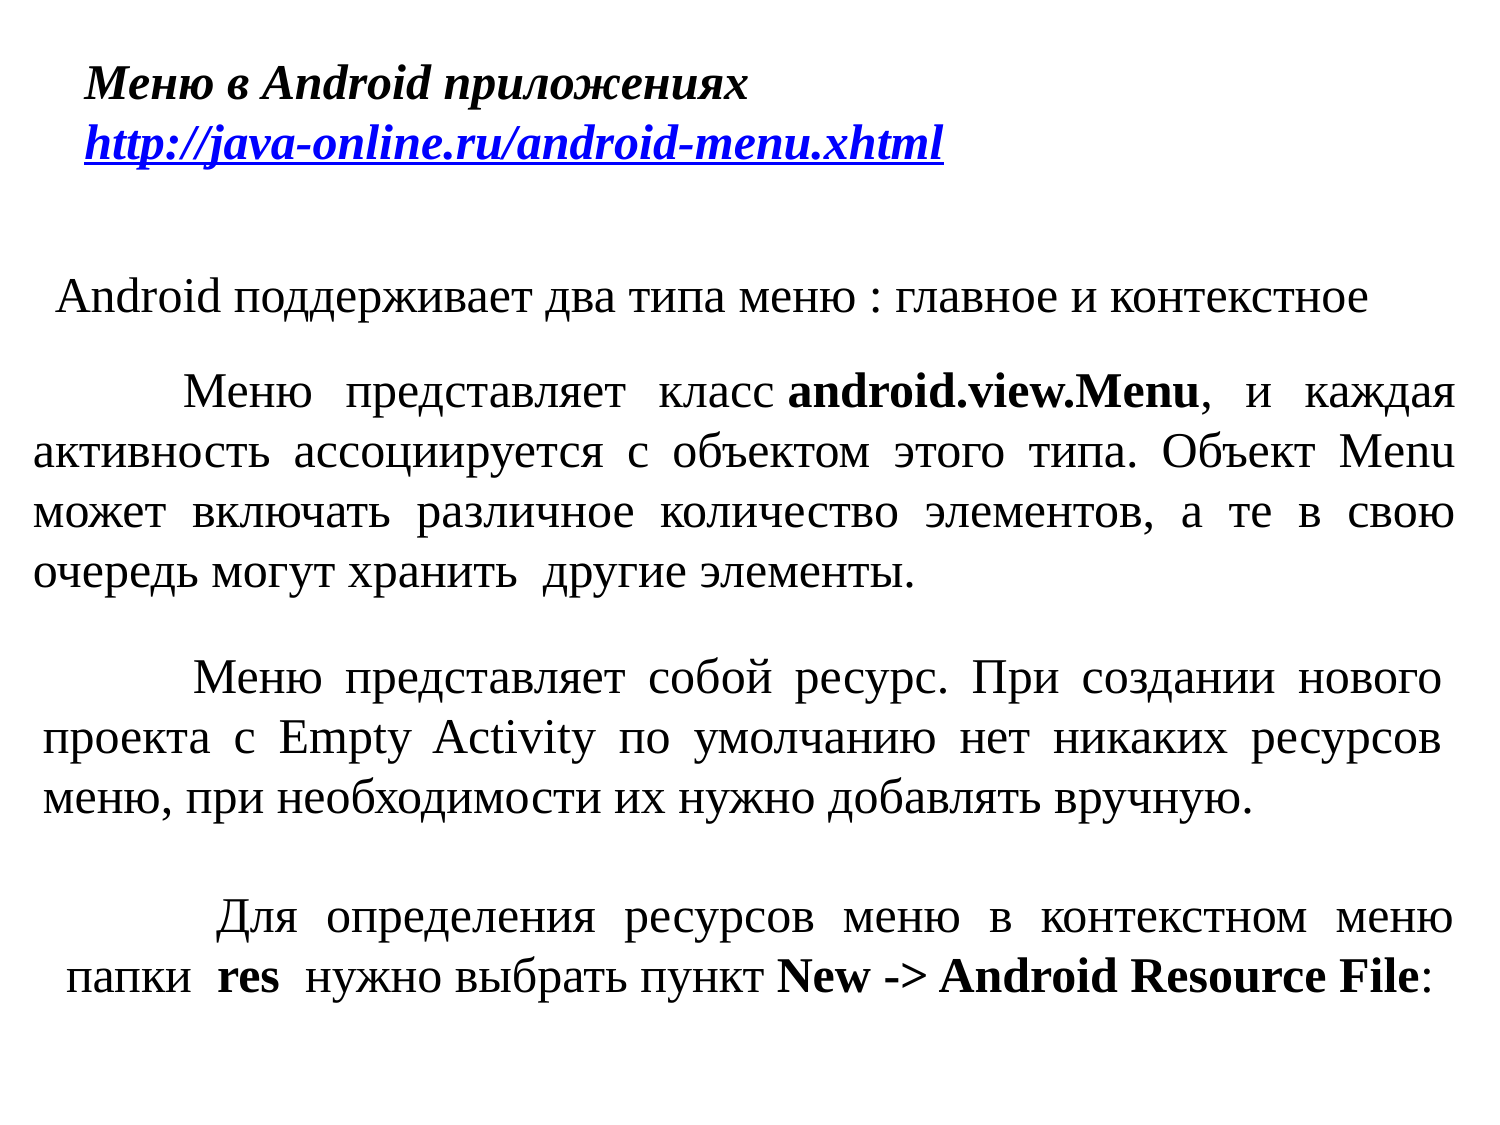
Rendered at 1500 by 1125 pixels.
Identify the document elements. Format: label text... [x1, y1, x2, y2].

text_box Меню представляет класс android.view.Menu, и каждая активность ассоциируется с объектом этого типа. Объект Menu может включать различное количество элементов, а те в свою очередь могут хранить другие элементы. [18, 349, 1471, 605]
text_box Меню в Android приложениях http://java-online.ru/android-menu.xhtml [69, 41, 1417, 237]
text_box Для определения ресурсов меню в контекстном меню папки res нужно выбрать пункт New -> Android Resource File: [51, 875, 1469, 1011]
text_box Меню представляет собой ресурс. При создании нового проекта с Empty Activity по умолчанию нет никаких ресурсов меню, при необходимости их нужно добавлять вручную. [28, 636, 1458, 832]
text_box Android поддерживает два типа меню : главное и контекстное [39, 255, 1446, 330]
